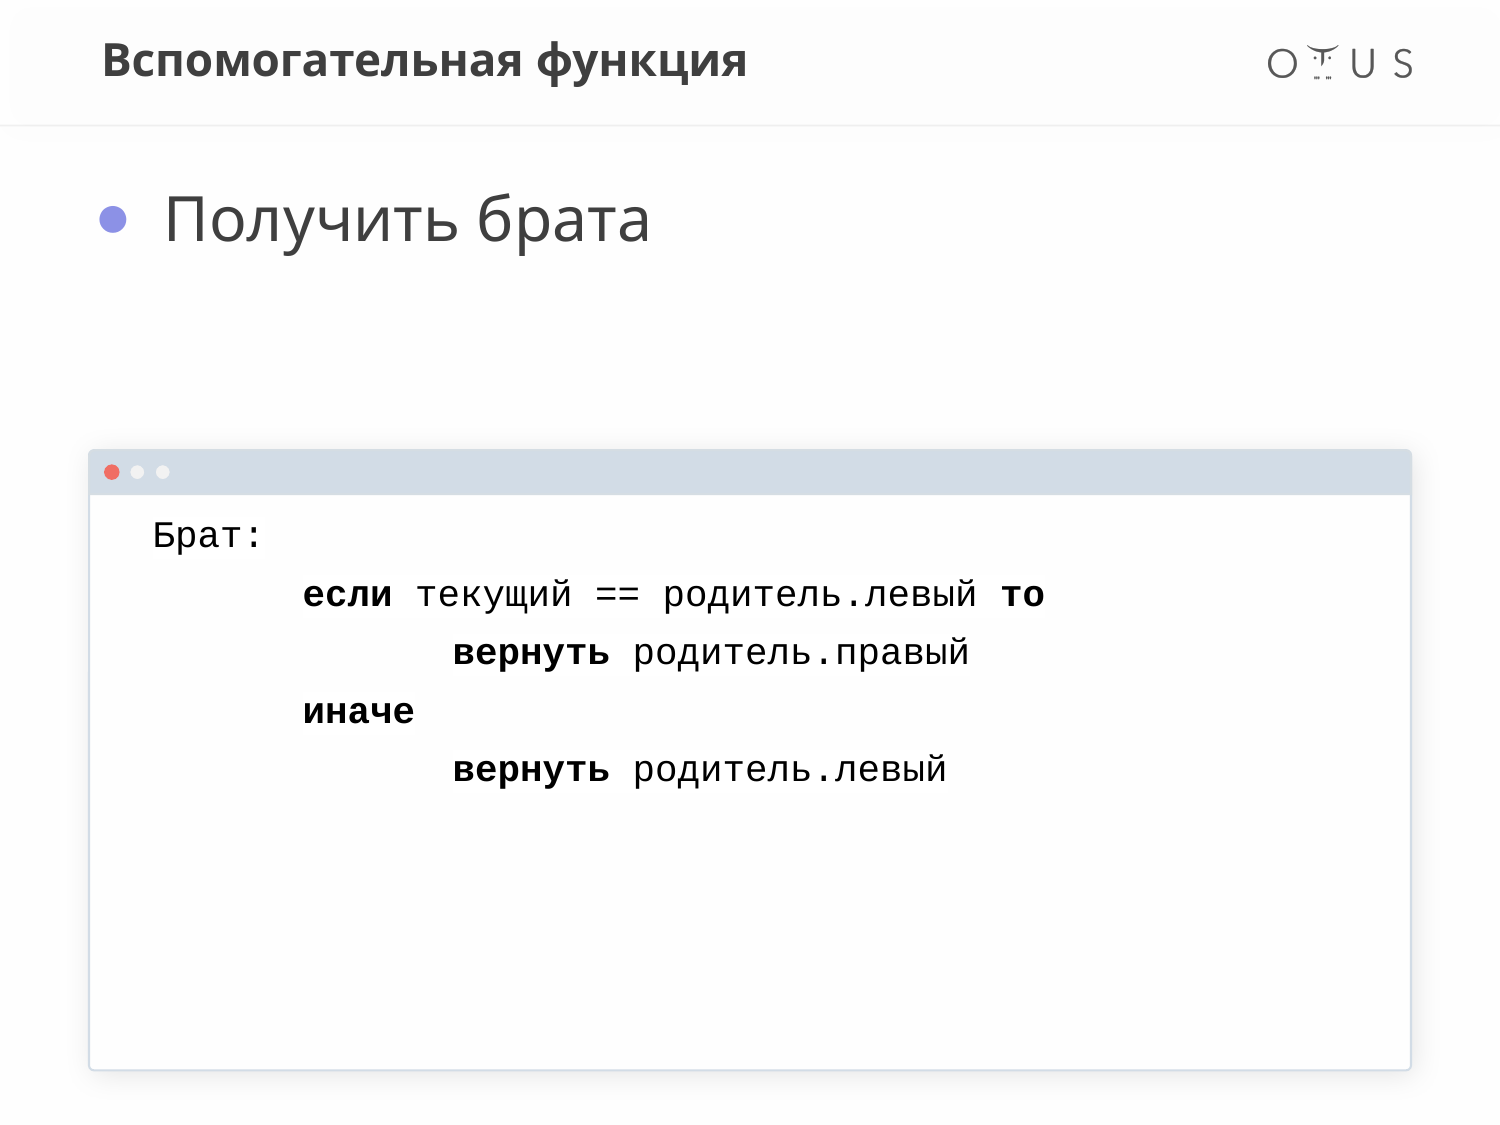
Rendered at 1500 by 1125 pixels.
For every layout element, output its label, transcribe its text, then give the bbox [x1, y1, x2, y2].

list Брат: если текущий == родитель.левый то вернуть родитель.правый иначе вернуть родитель.левый [88, 461, 1484, 1088]
title Вспомогательная функция [101, 38, 1187, 88]
list Получить брата [88, 178, 1412, 416]
picture [1268, 45, 1412, 80]
